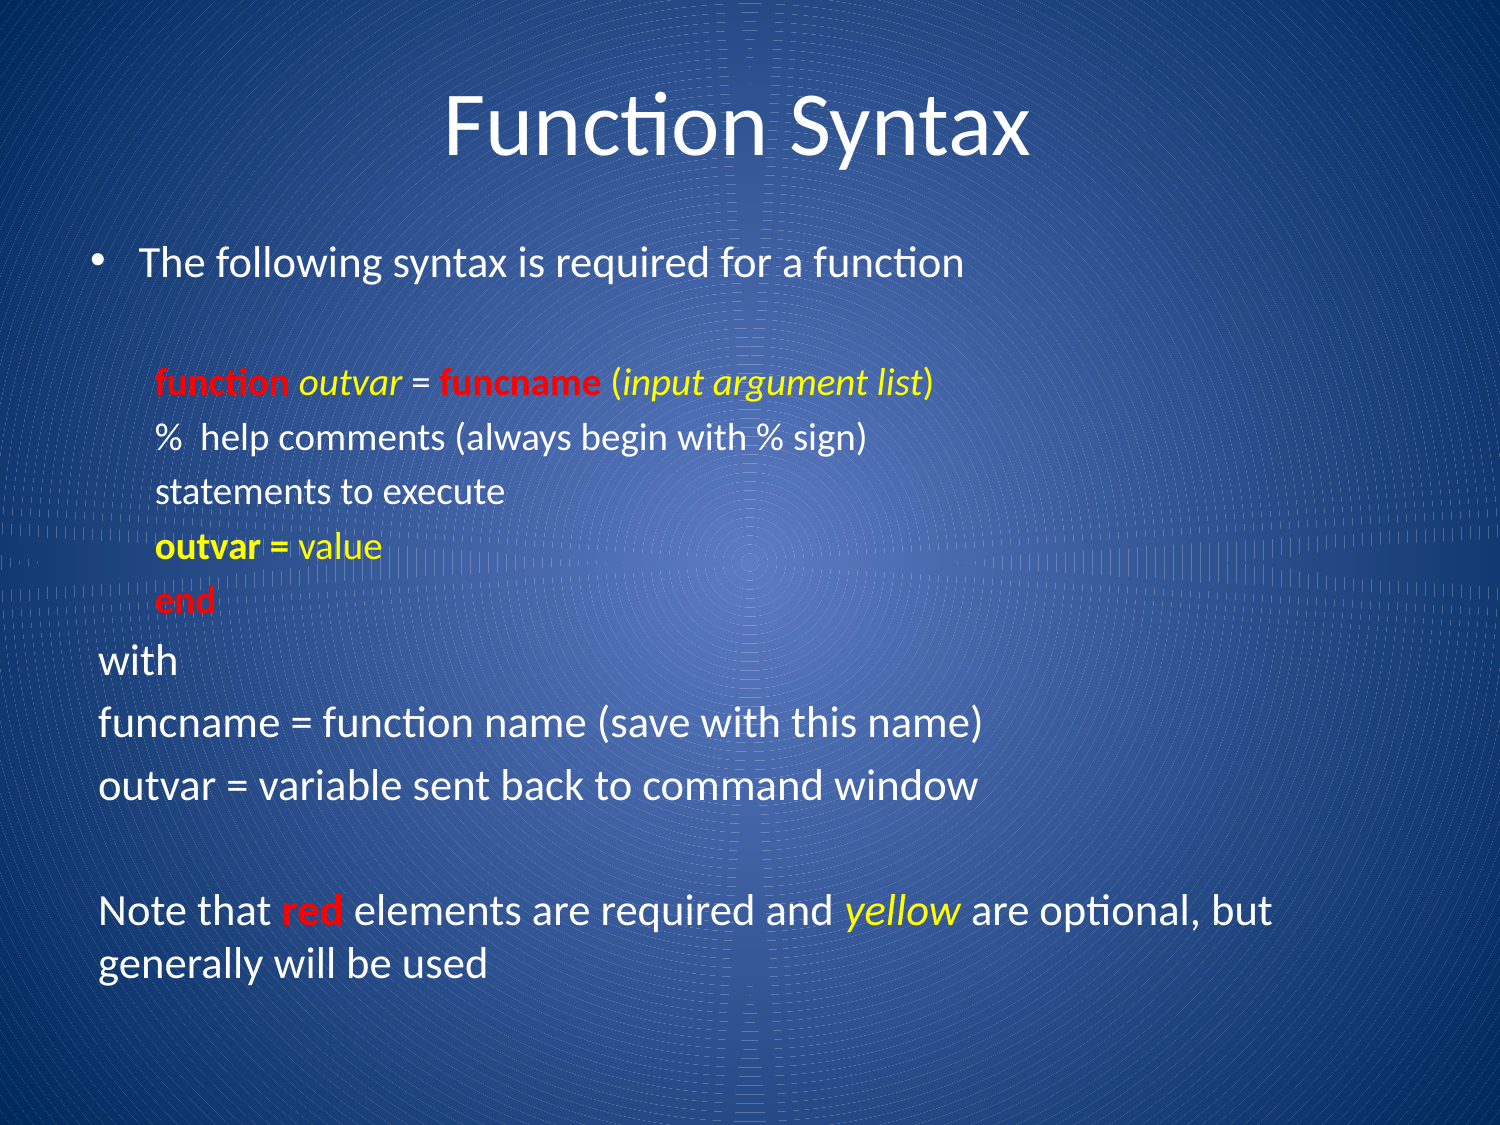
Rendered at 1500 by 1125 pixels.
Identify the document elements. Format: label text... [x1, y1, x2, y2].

title Function Syntax [62, 24, 1413, 213]
list The following syntax is required for a function function outvar = funcname (input argument list) % help comments (always begin with % sign) statements to execute outvar = value end with funcname = function name (save with this name) outvar = variable sent back to command window Note that red elements are required and yellow are optional, but generally will be used [75, 224, 1425, 1005]
